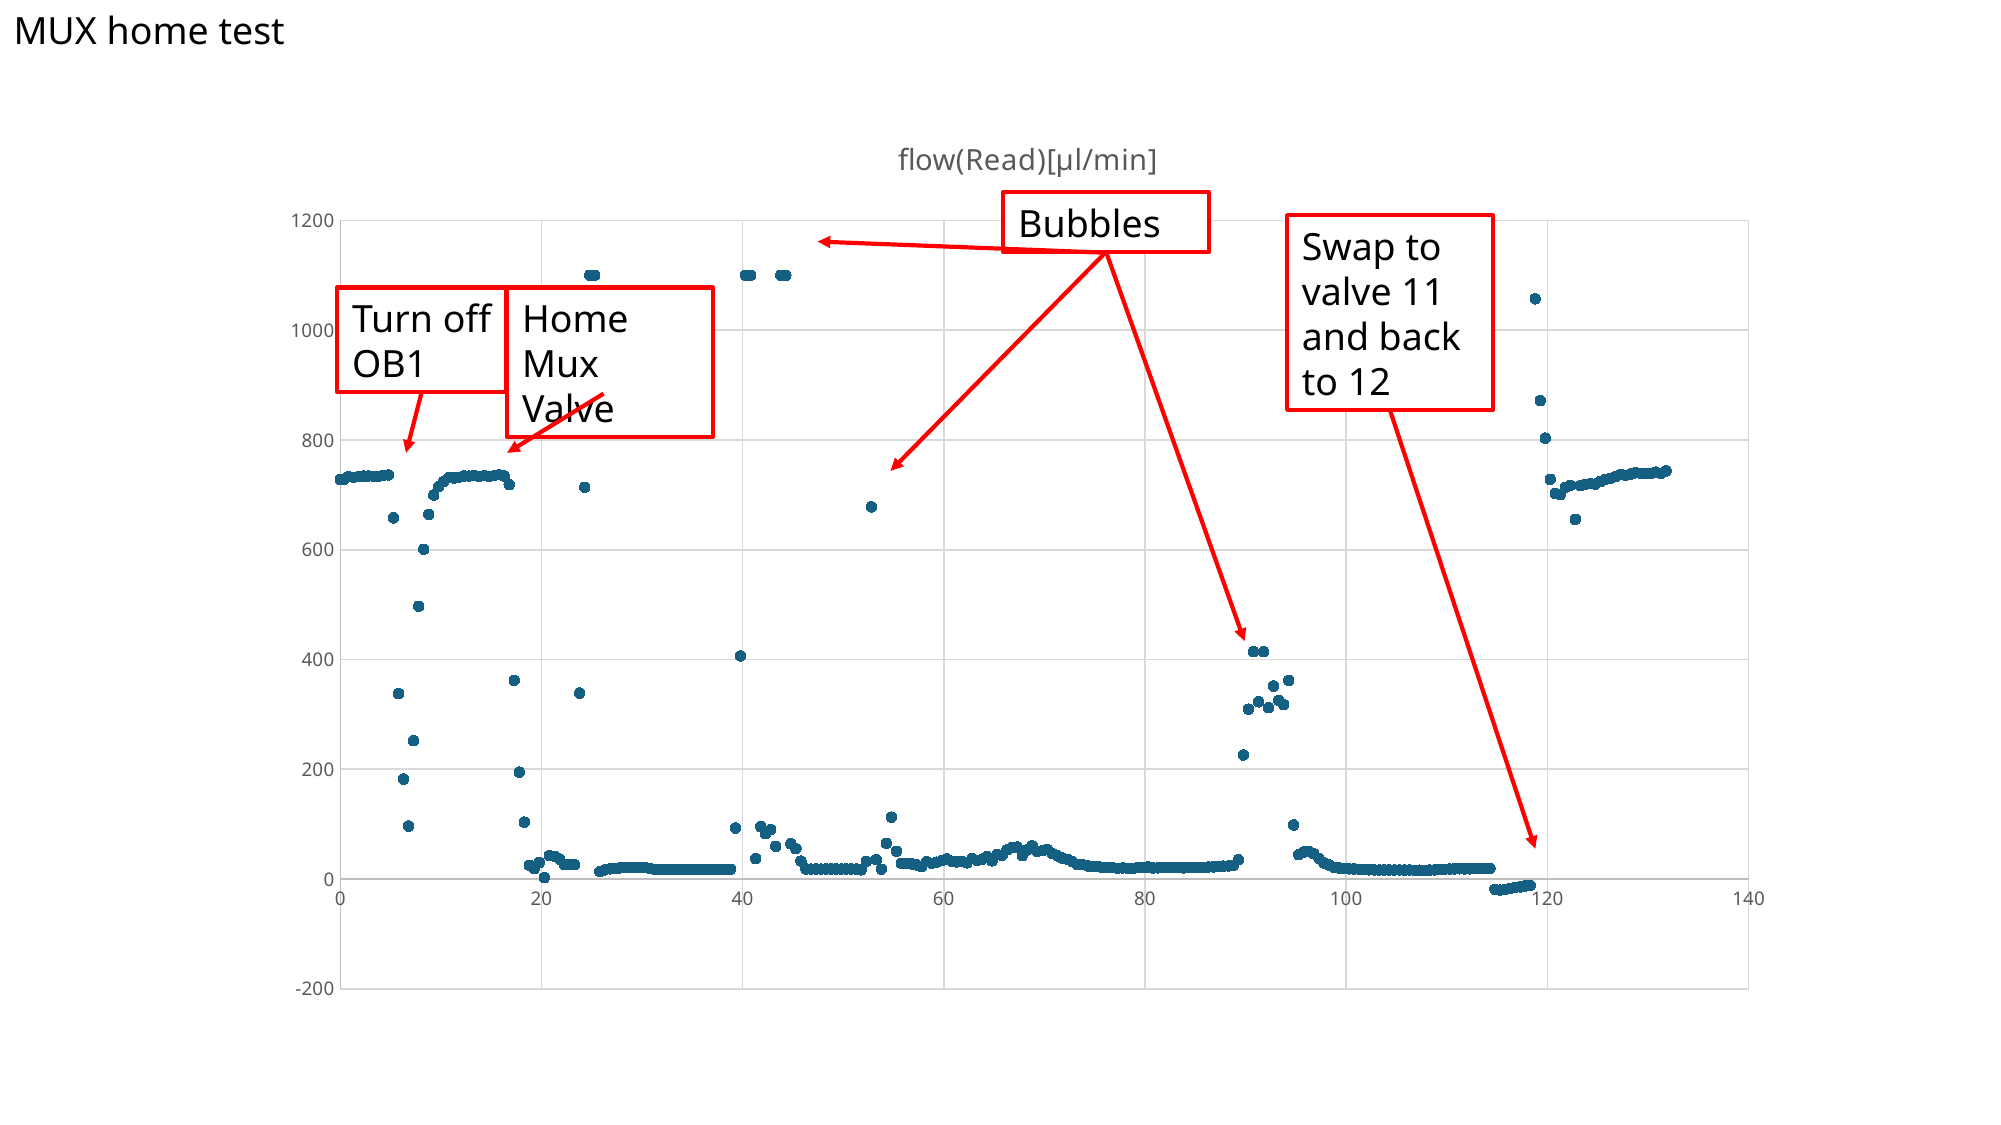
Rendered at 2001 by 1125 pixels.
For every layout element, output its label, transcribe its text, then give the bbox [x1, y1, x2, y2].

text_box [890, 252, 1107, 472]
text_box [1389, 411, 1536, 850]
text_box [405, 393, 423, 454]
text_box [506, 393, 605, 454]
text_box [1105, 252, 1246, 642]
text_box MUX home test [0, 0, 300, 60]
chart [259, 103, 1797, 1022]
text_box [817, 241, 1108, 254]
